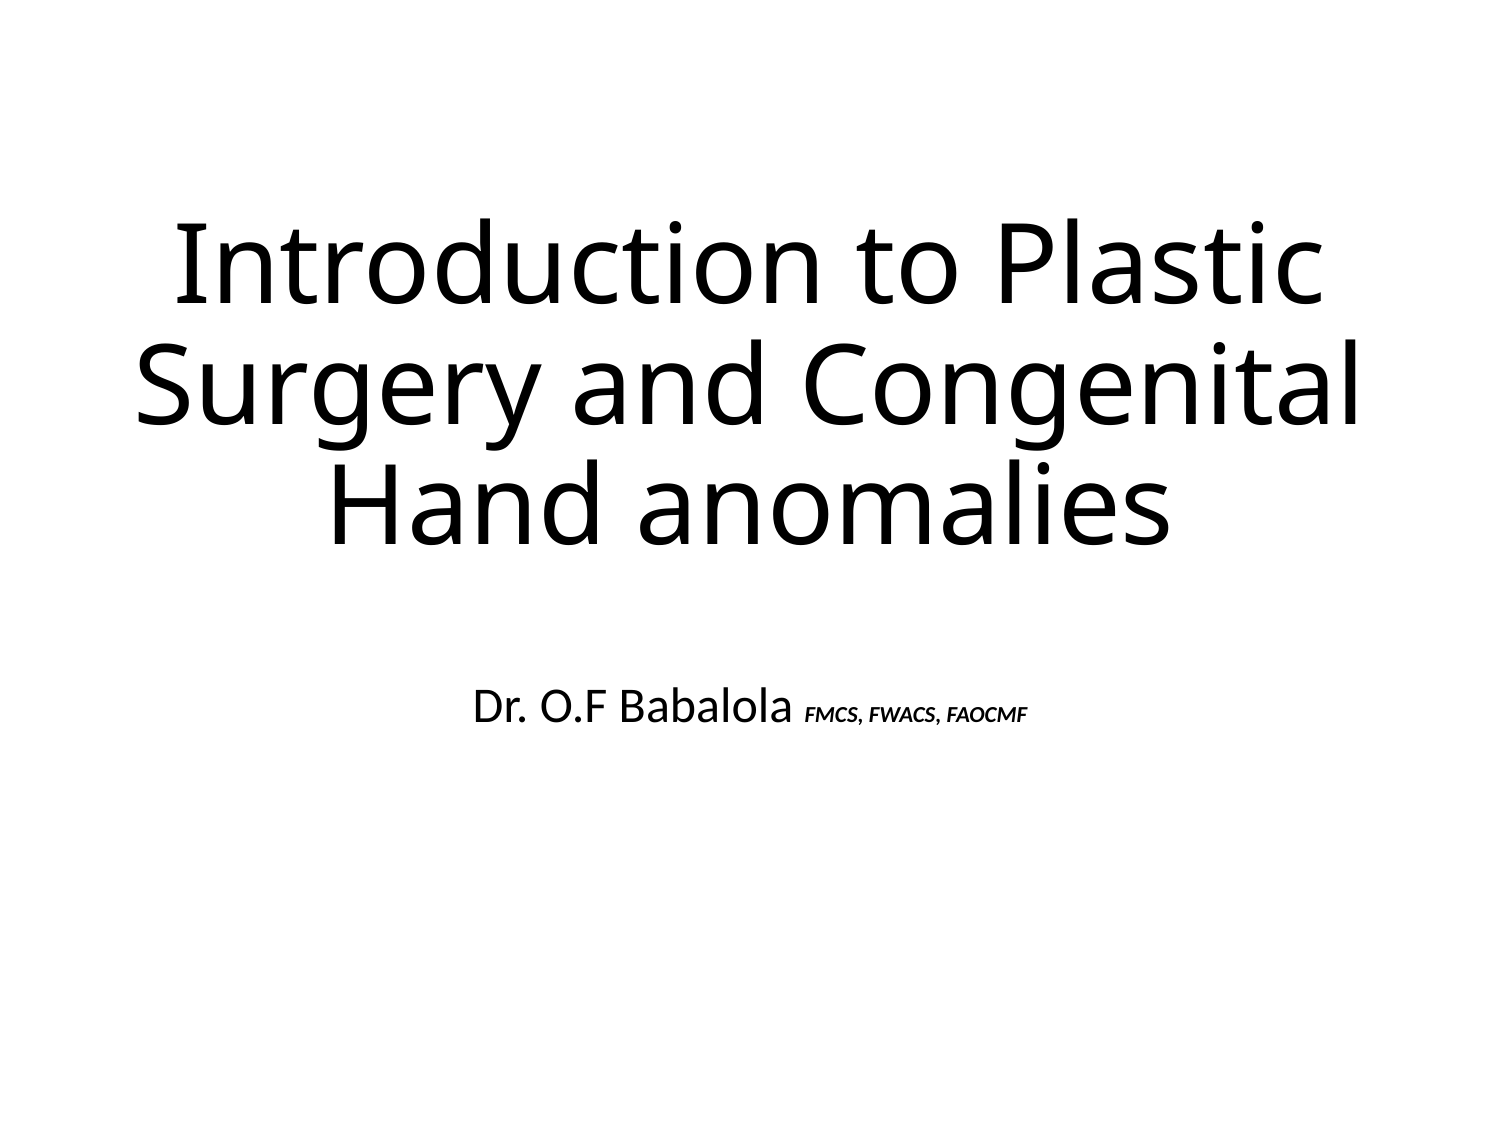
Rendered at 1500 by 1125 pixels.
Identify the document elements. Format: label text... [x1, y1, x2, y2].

subtitle Dr. O.F Babalola FMCS, FWACS, FAOCMF [187, 590, 1313, 863]
title Introduction to Plastic Surgery and Congenital Hand anomalies [112, 184, 1388, 576]
